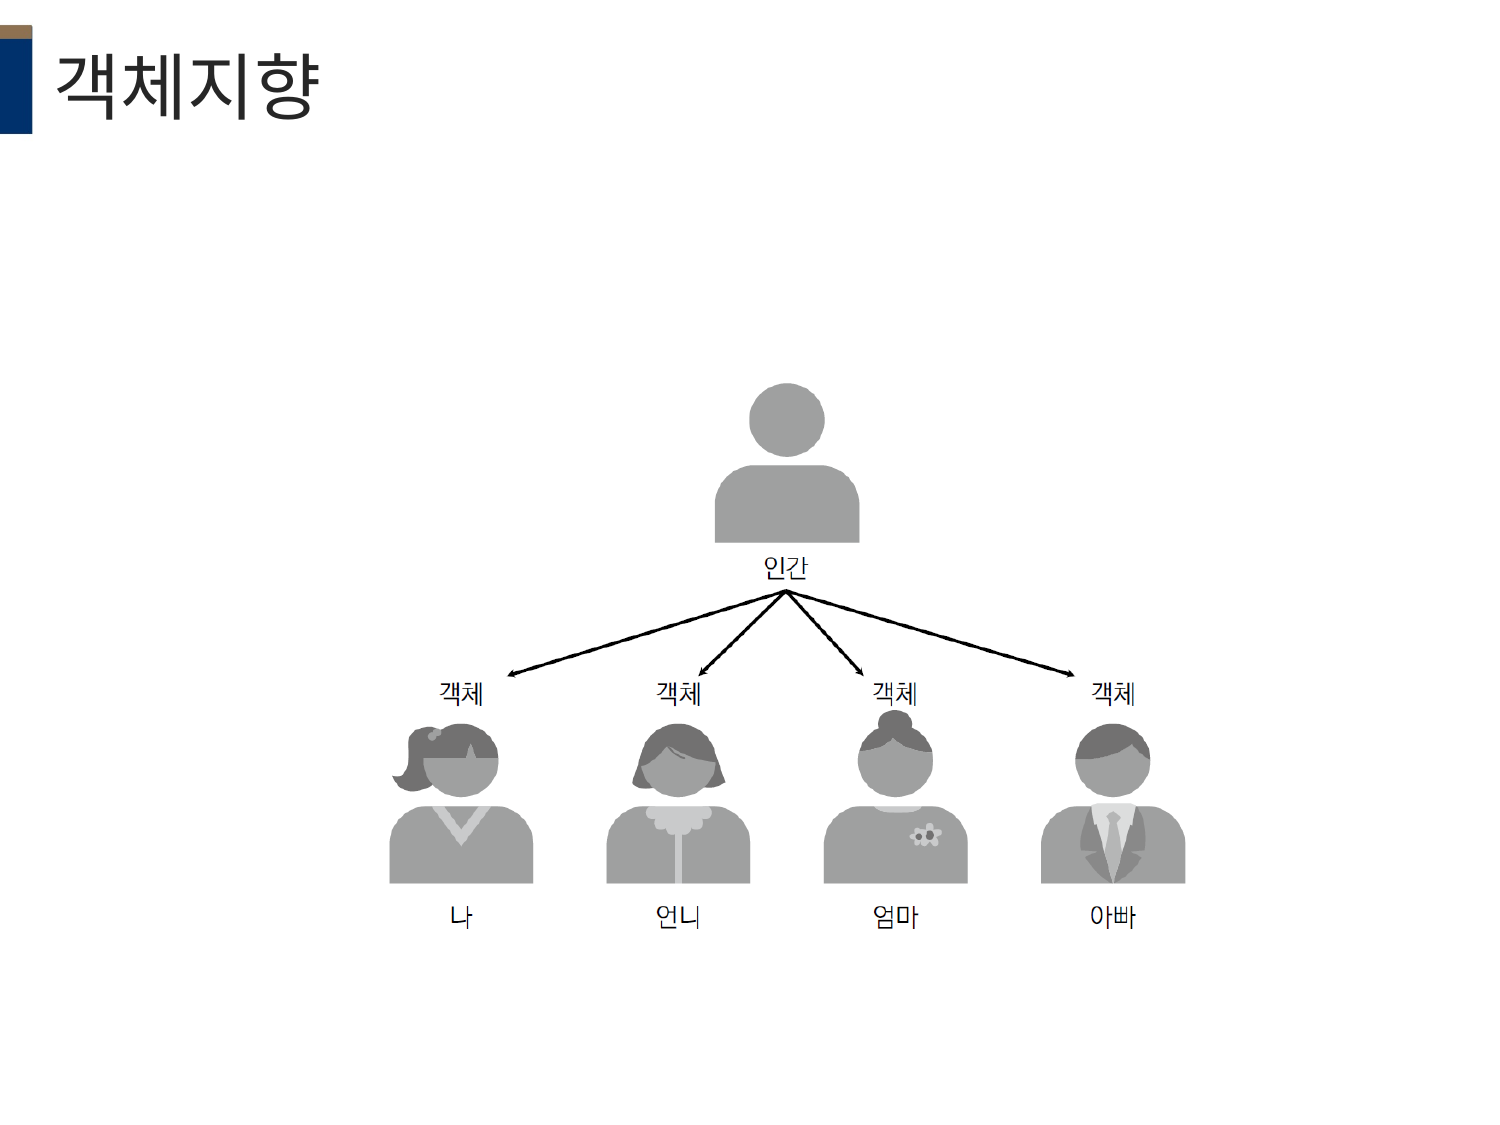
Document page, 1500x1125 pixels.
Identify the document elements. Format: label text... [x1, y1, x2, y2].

title 객체지향 [0, 0, 1264, 136]
picture [0, 0, 1500, 1125]
